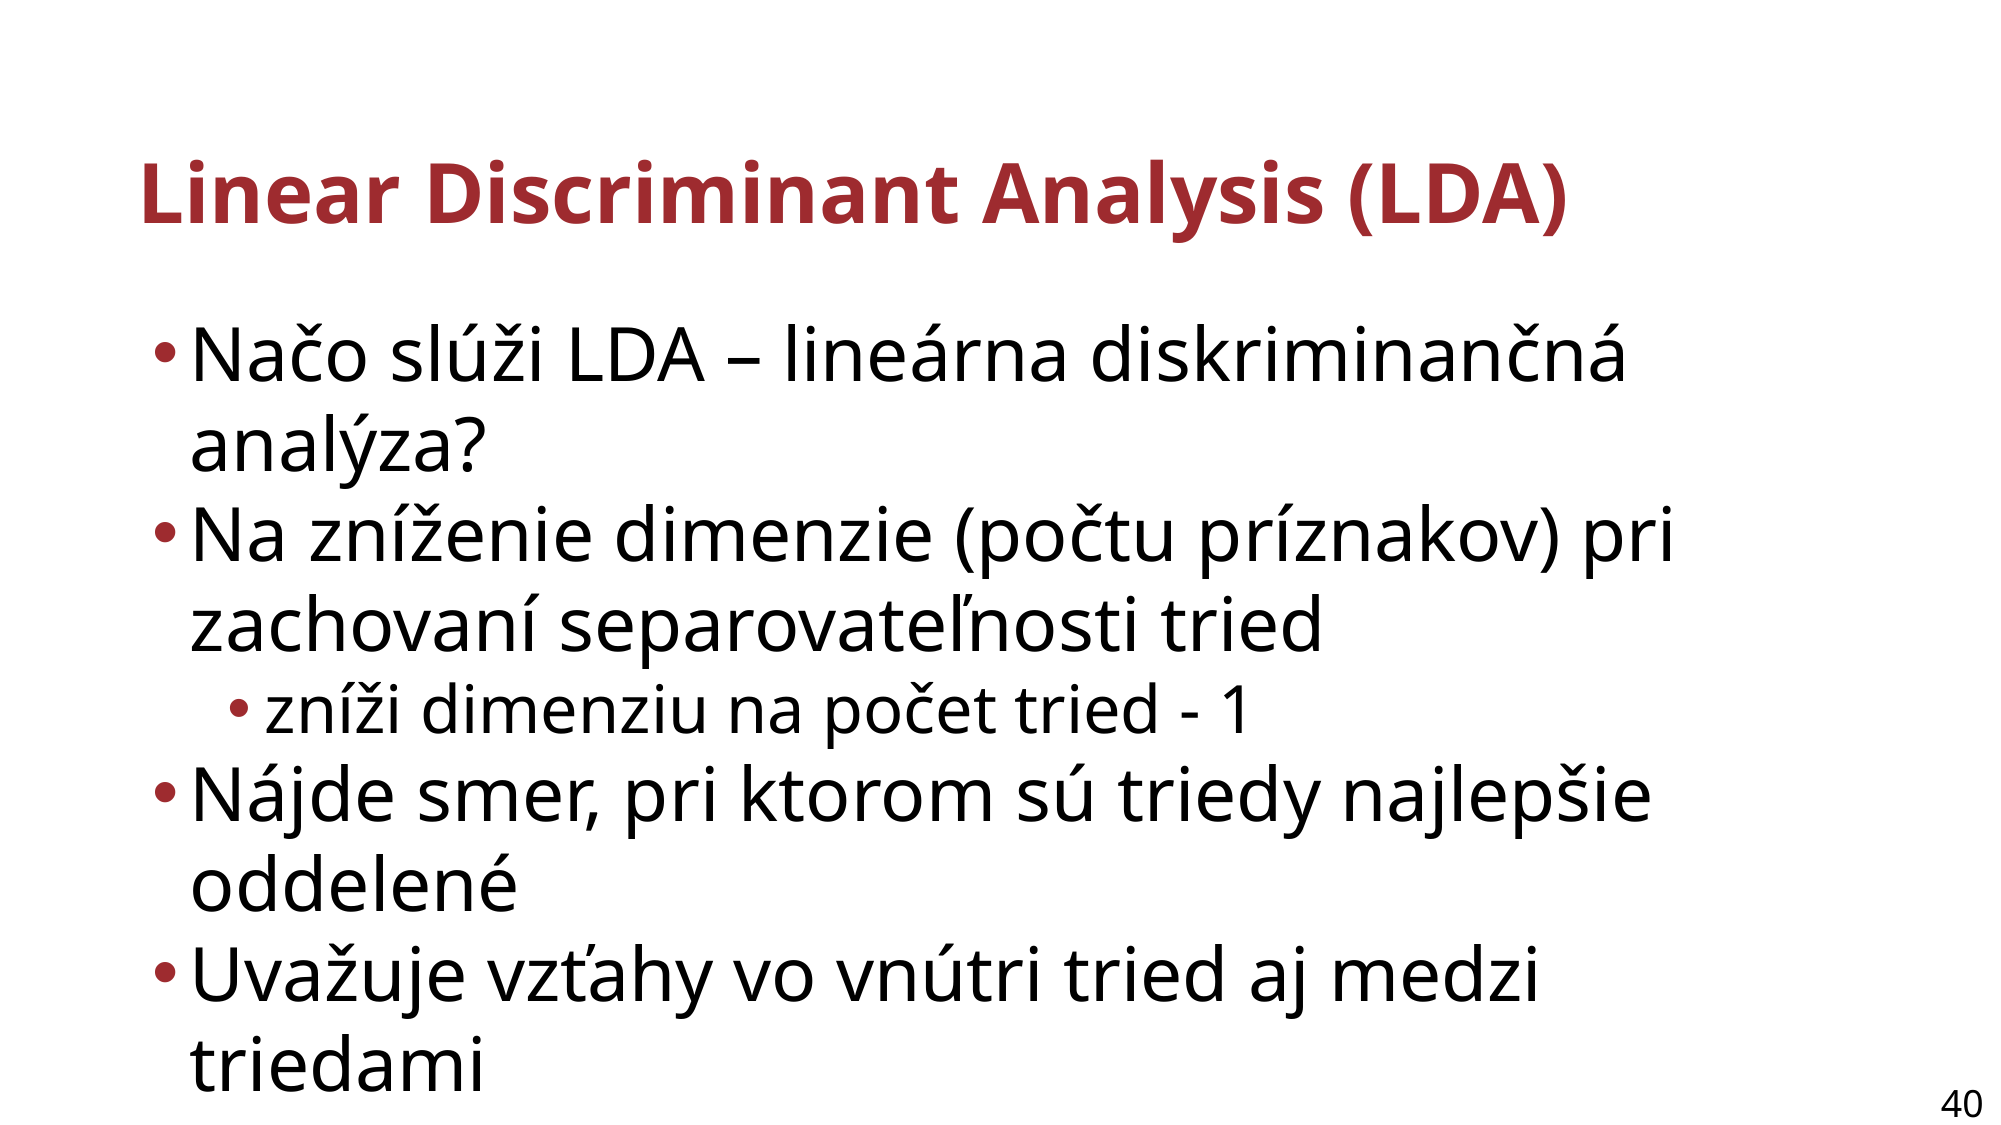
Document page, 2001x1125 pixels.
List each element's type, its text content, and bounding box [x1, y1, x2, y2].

list Načo slúži LDA – lineárna diskriminančná analýza? Na zníženie dimenzie (počtu príznakov) pri zachovaní separovateľnosti tried zníži dimenziu na počet tried - 1 Nájde smer, pri ktorom sú triedy najlepšie oddelené Uvažuje vzťahy vo vnútri tried aj medzi triedami [137, 299, 1863, 964]
title Linear Discriminant Analysis (LDA) [137, 116, 1717, 278]
